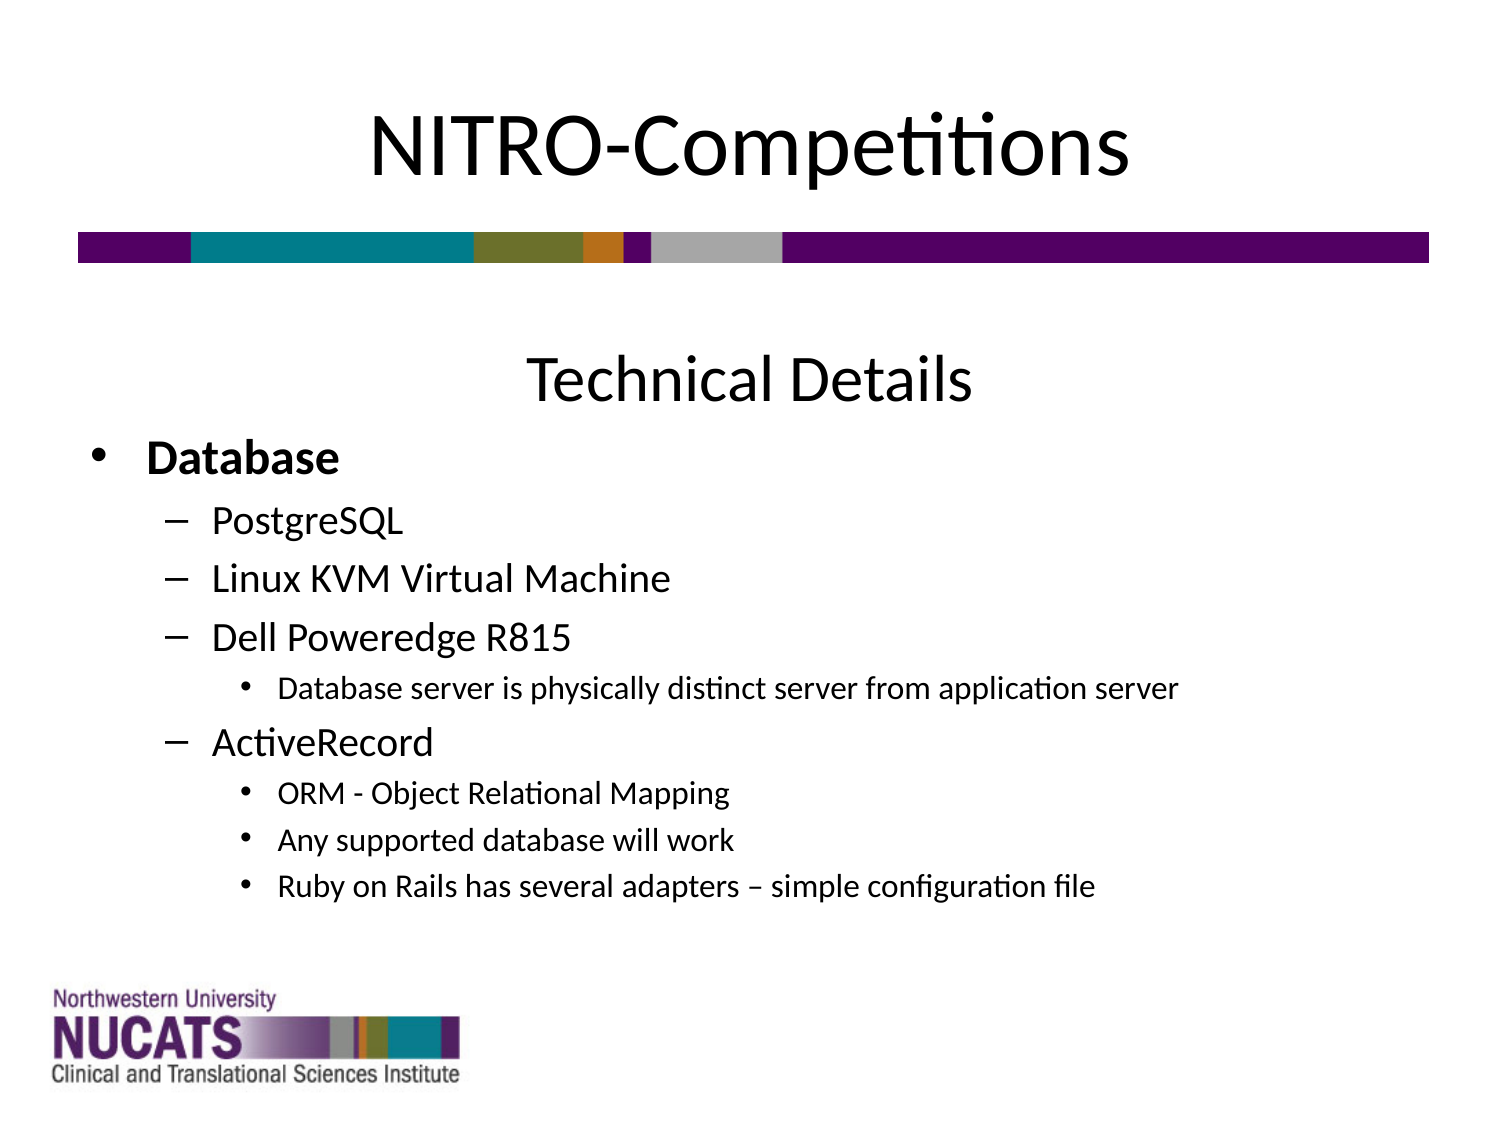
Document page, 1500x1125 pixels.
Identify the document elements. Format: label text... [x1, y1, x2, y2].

title NITRO-Competitions [74, 44, 1426, 233]
list Technical Details Database PostgreSQL Linux KVM Virtual Machine Dell Poweredge R815 Database server is physically distinct server from application server ActiveRecord ORM - Object Relational Mapping Any supported database will work Ruby on Rails has several adapters – simple configuration file [74, 233, 1426, 966]
picture [17, 948, 501, 1121]
